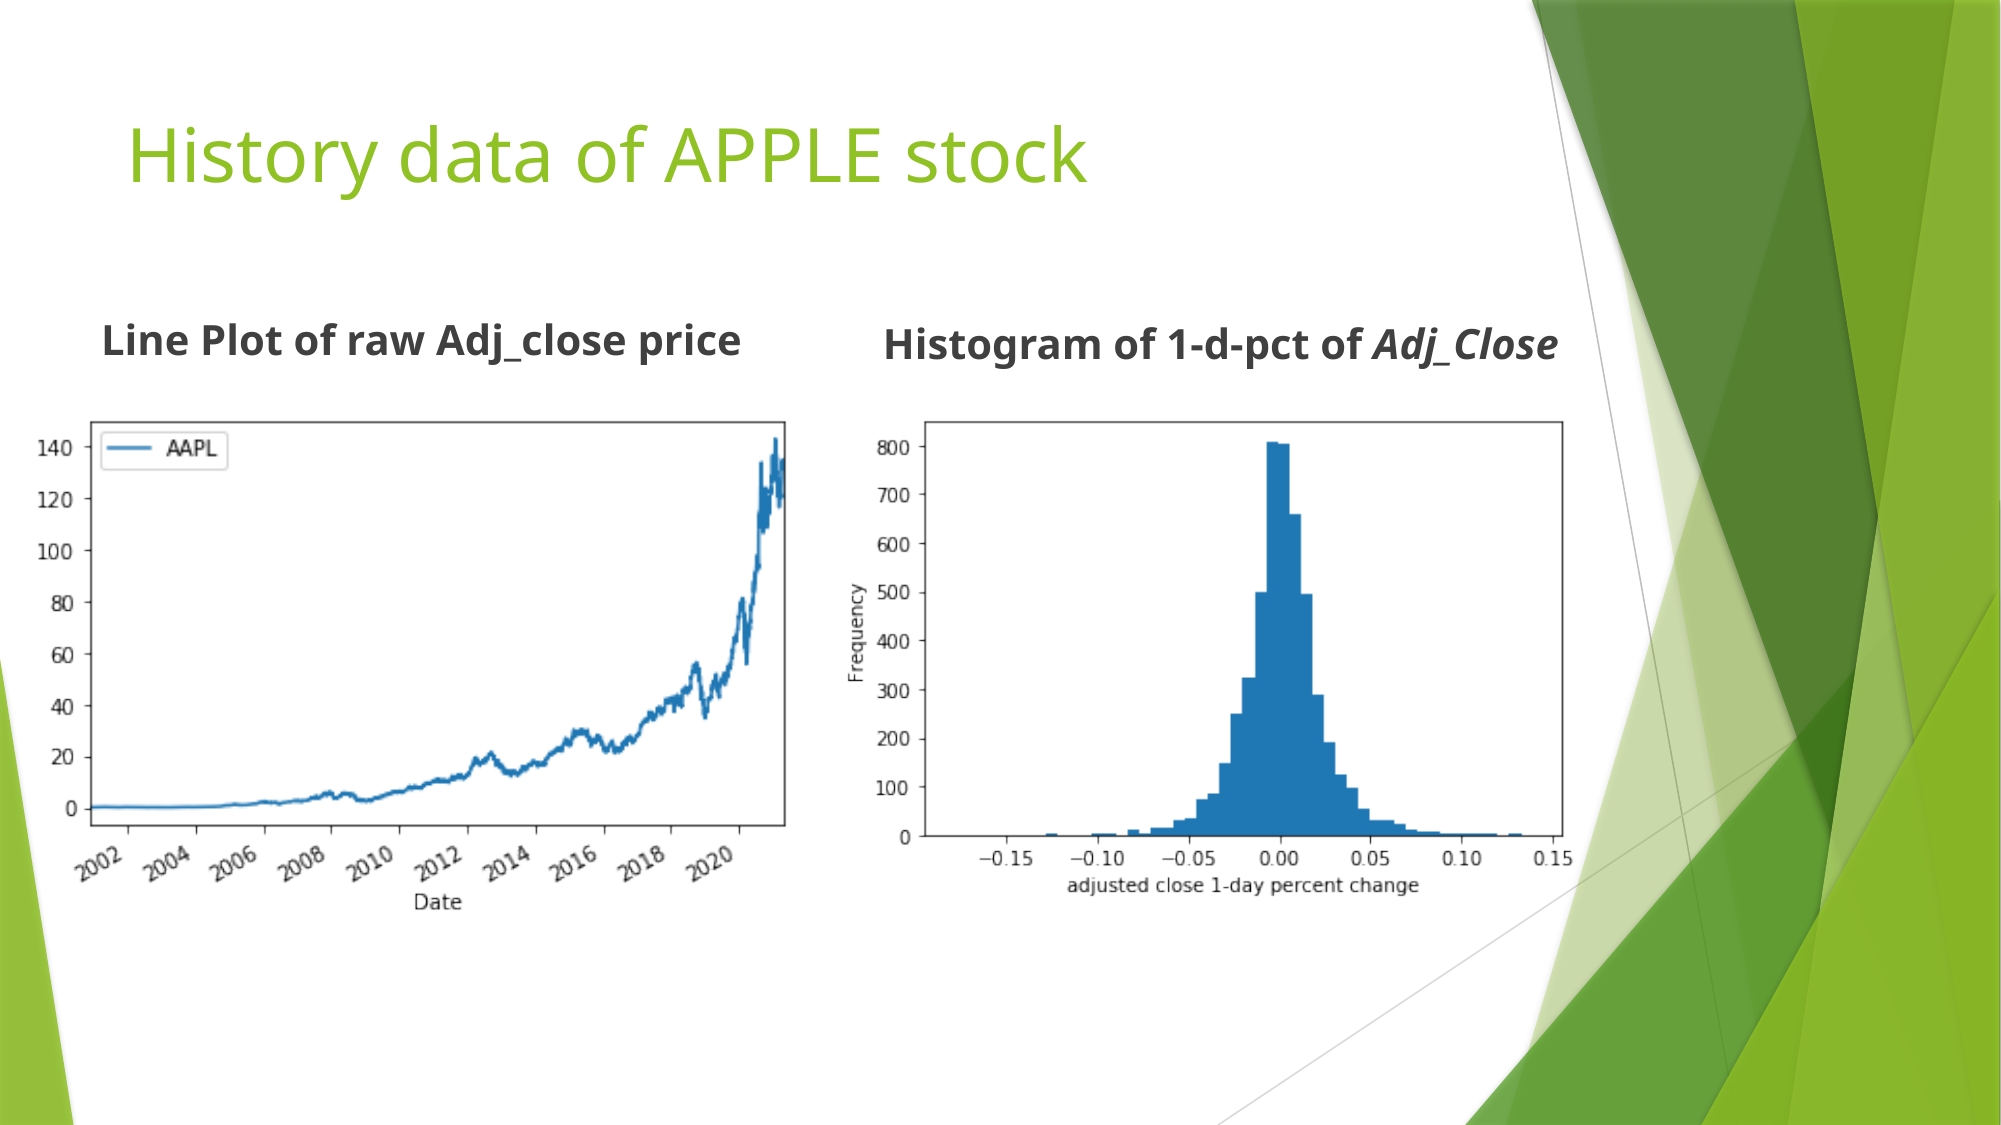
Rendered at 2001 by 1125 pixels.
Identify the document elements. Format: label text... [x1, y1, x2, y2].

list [835, 409, 1587, 909]
list Line Plot of raw Adj_close price [86, 249, 773, 372]
title History data of APPLE stock [111, 99, 1522, 317]
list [22, 406, 800, 930]
list Histogram of 1-d-pct of Adj_Close [867, 259, 1587, 376]
